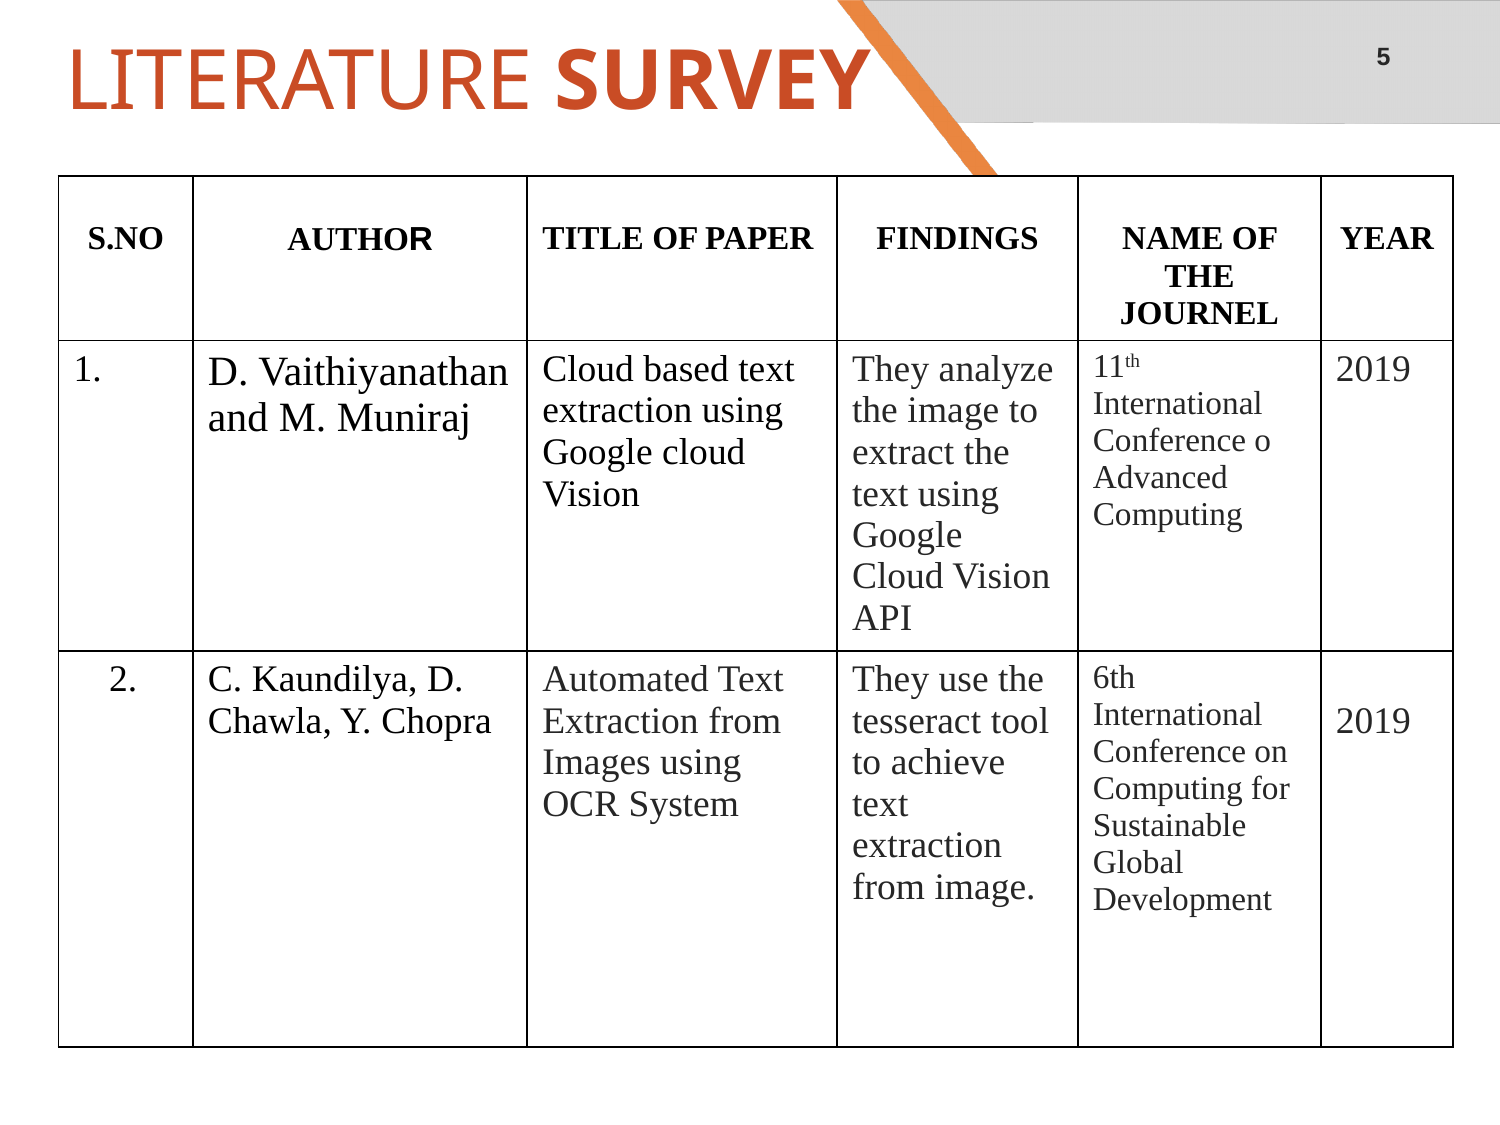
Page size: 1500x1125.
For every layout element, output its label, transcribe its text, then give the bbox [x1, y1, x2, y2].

table_cell They analyze the image to extract the text using Google Cloud Vision API [838, 341, 1077, 650]
table_cell Cloud based text extraction using Google cloud Vision [528, 341, 836, 650]
table_cell 2019 [1322, 341, 1452, 650]
table_header NAME OF THE JOURNEL [1079, 177, 1320, 340]
table_cell 11th International Conference o Advanced Computing [1079, 341, 1320, 650]
picture [837, 0, 1500, 175]
table_cell 2019 [1322, 652, 1452, 1046]
title LITERATURE SURVEY [35, 35, 914, 118]
table_cell 1. [59, 341, 192, 650]
table_header FINDINGS [838, 177, 1077, 340]
table_cell D. Vaithiyanathan and M. Muniraj [194, 341, 526, 650]
table_header YEAR [1322, 177, 1452, 340]
table_cell C. Kaundilya, D. Chawla, Y. Chopra [194, 652, 526, 1046]
table_cell They use the tesseract tool to achieve text extraction from image. [838, 652, 1077, 1046]
table_header AUTHOR [194, 177, 526, 340]
table_header TITLE OF PAPER [528, 177, 836, 340]
table_cell 2. [59, 652, 192, 1046]
table_cell 6th International Conference on Computing for Sustainable Global Development [1079, 652, 1320, 1046]
slide_number 5 [1342, 28, 1425, 78]
table_header S.NO [59, 177, 192, 340]
table_cell Automated Text Extraction from Images using OCR System [528, 652, 836, 1046]
